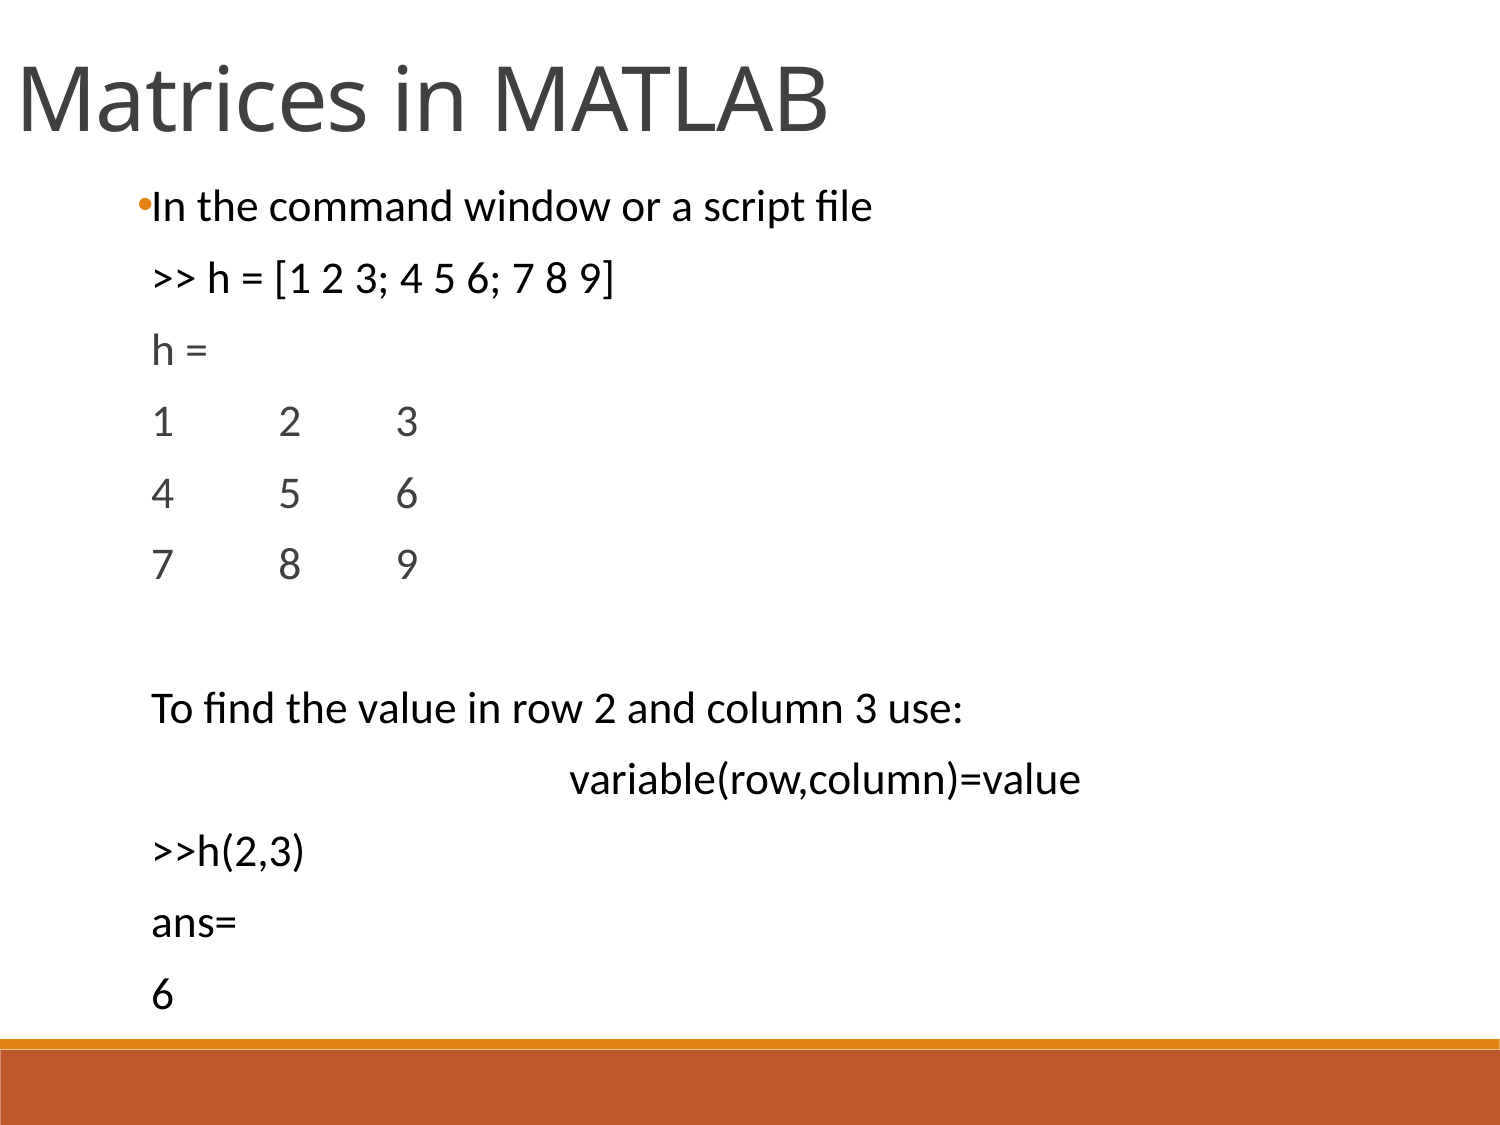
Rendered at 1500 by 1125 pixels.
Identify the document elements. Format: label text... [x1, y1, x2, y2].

title Matrices in MATLAB [0, 50, 1350, 158]
list In the command window or a script file >> h = [1 2 3; 4 5 6; 7 8 9] h = 1 2 3 4 5 6 7 8 9 To find the value in row 2 and column 3 use: variable(row,column)=value >>h(2,3) ans= 6 [137, 174, 1500, 1038]
